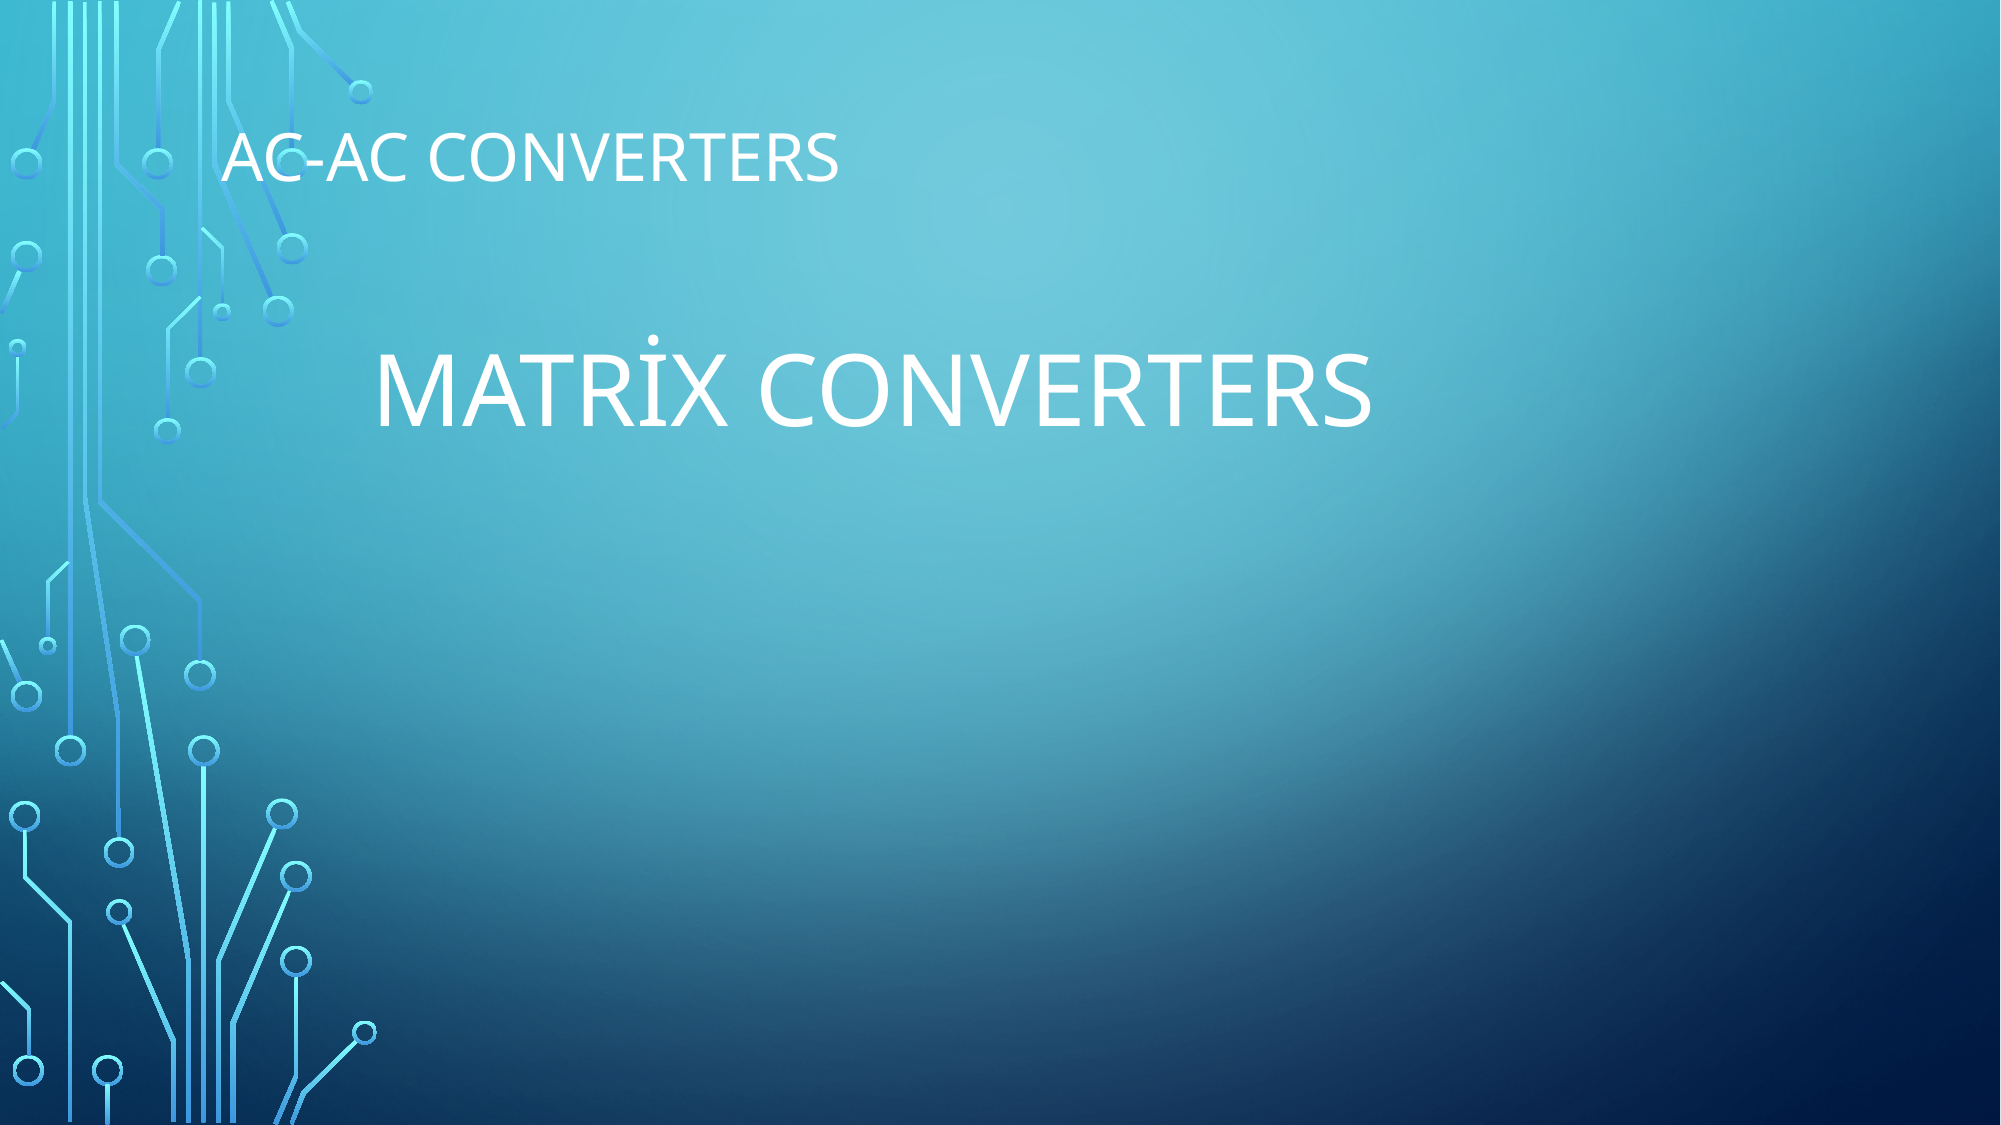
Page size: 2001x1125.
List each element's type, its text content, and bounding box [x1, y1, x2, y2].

title AC-AC converters Matrix converters [56, 58, 1750, 576]
